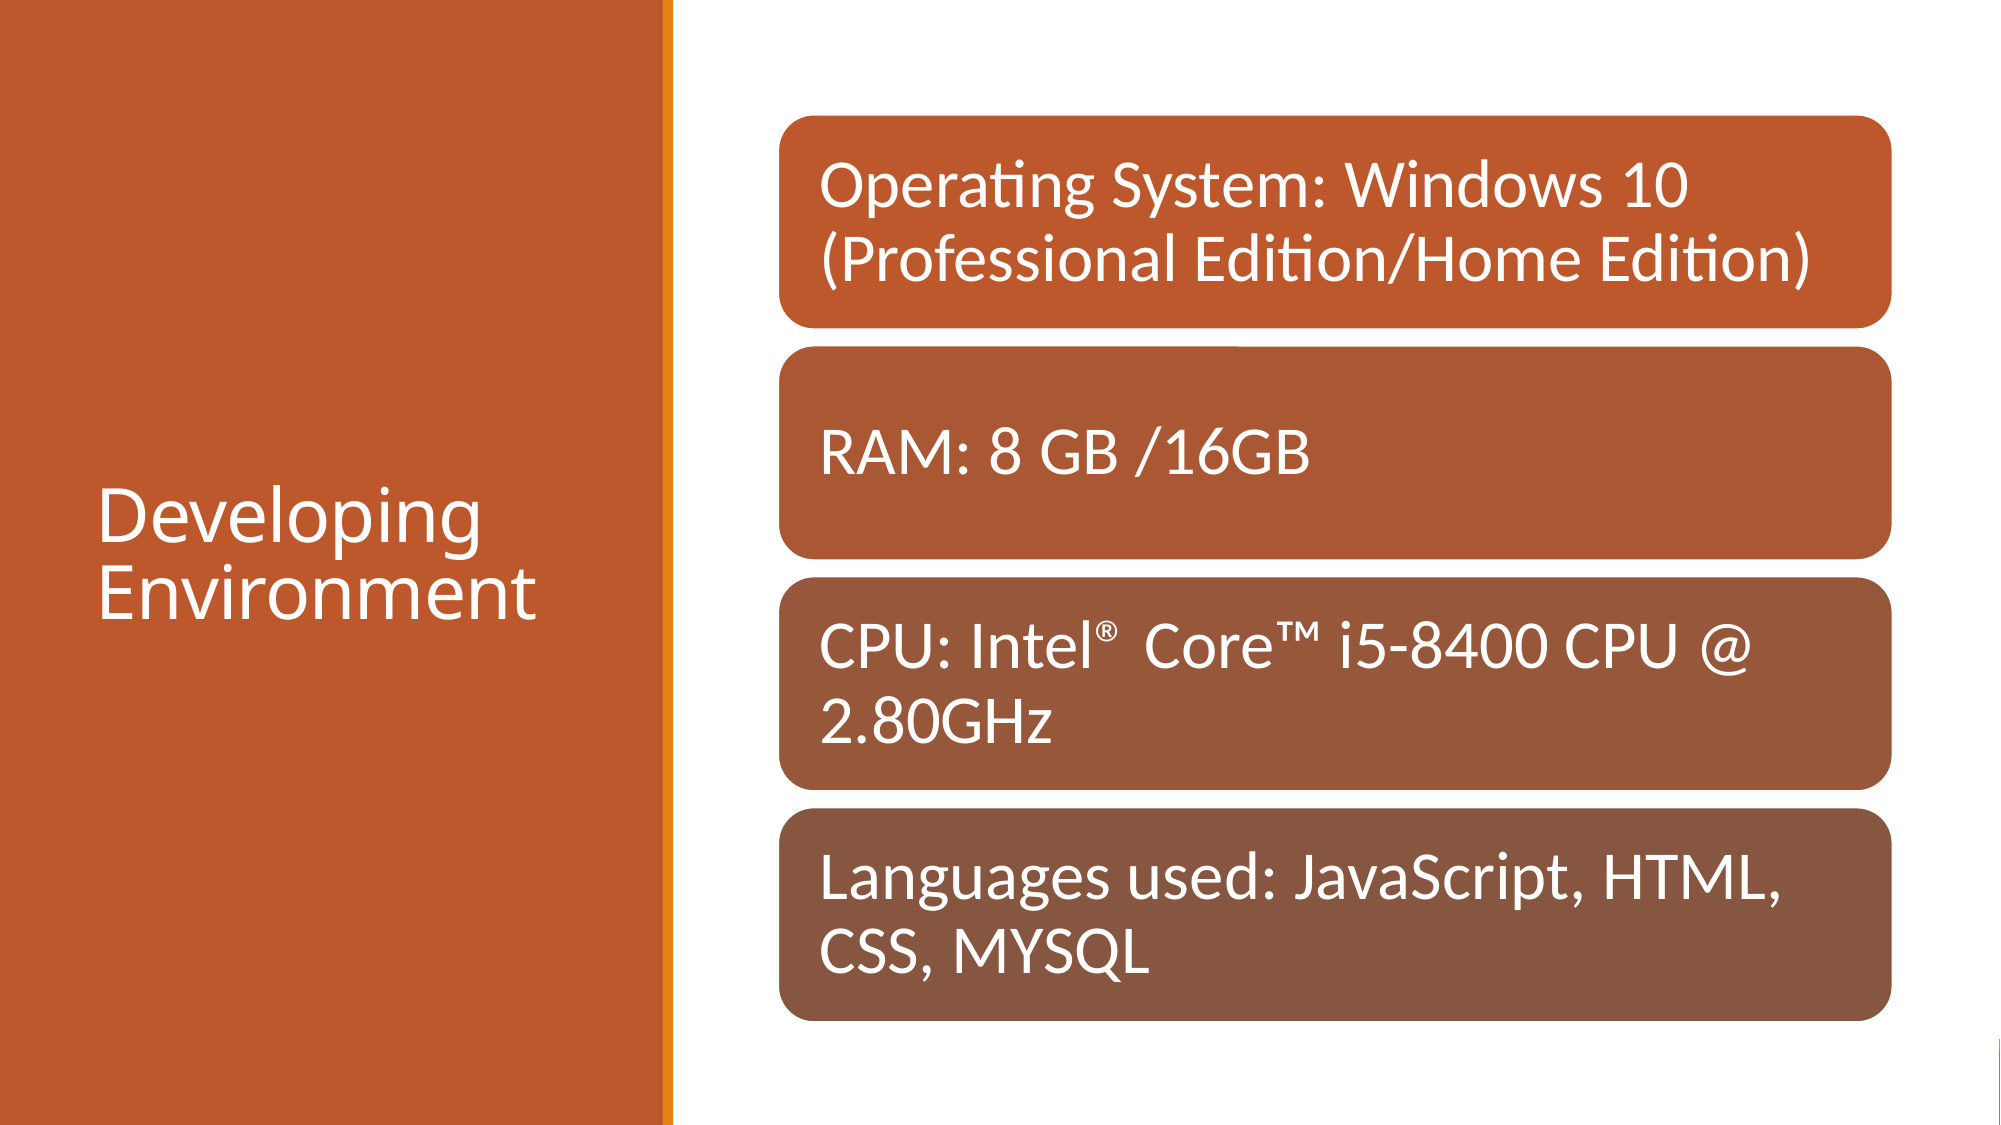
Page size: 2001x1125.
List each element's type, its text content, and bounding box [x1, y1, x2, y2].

text_box [674, 0, 2000, 1125]
text_box [661, 0, 674, 1125]
title Developing Environment [80, 84, 587, 1032]
text_box [0, 0, 661, 1125]
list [777, 104, 1894, 1033]
